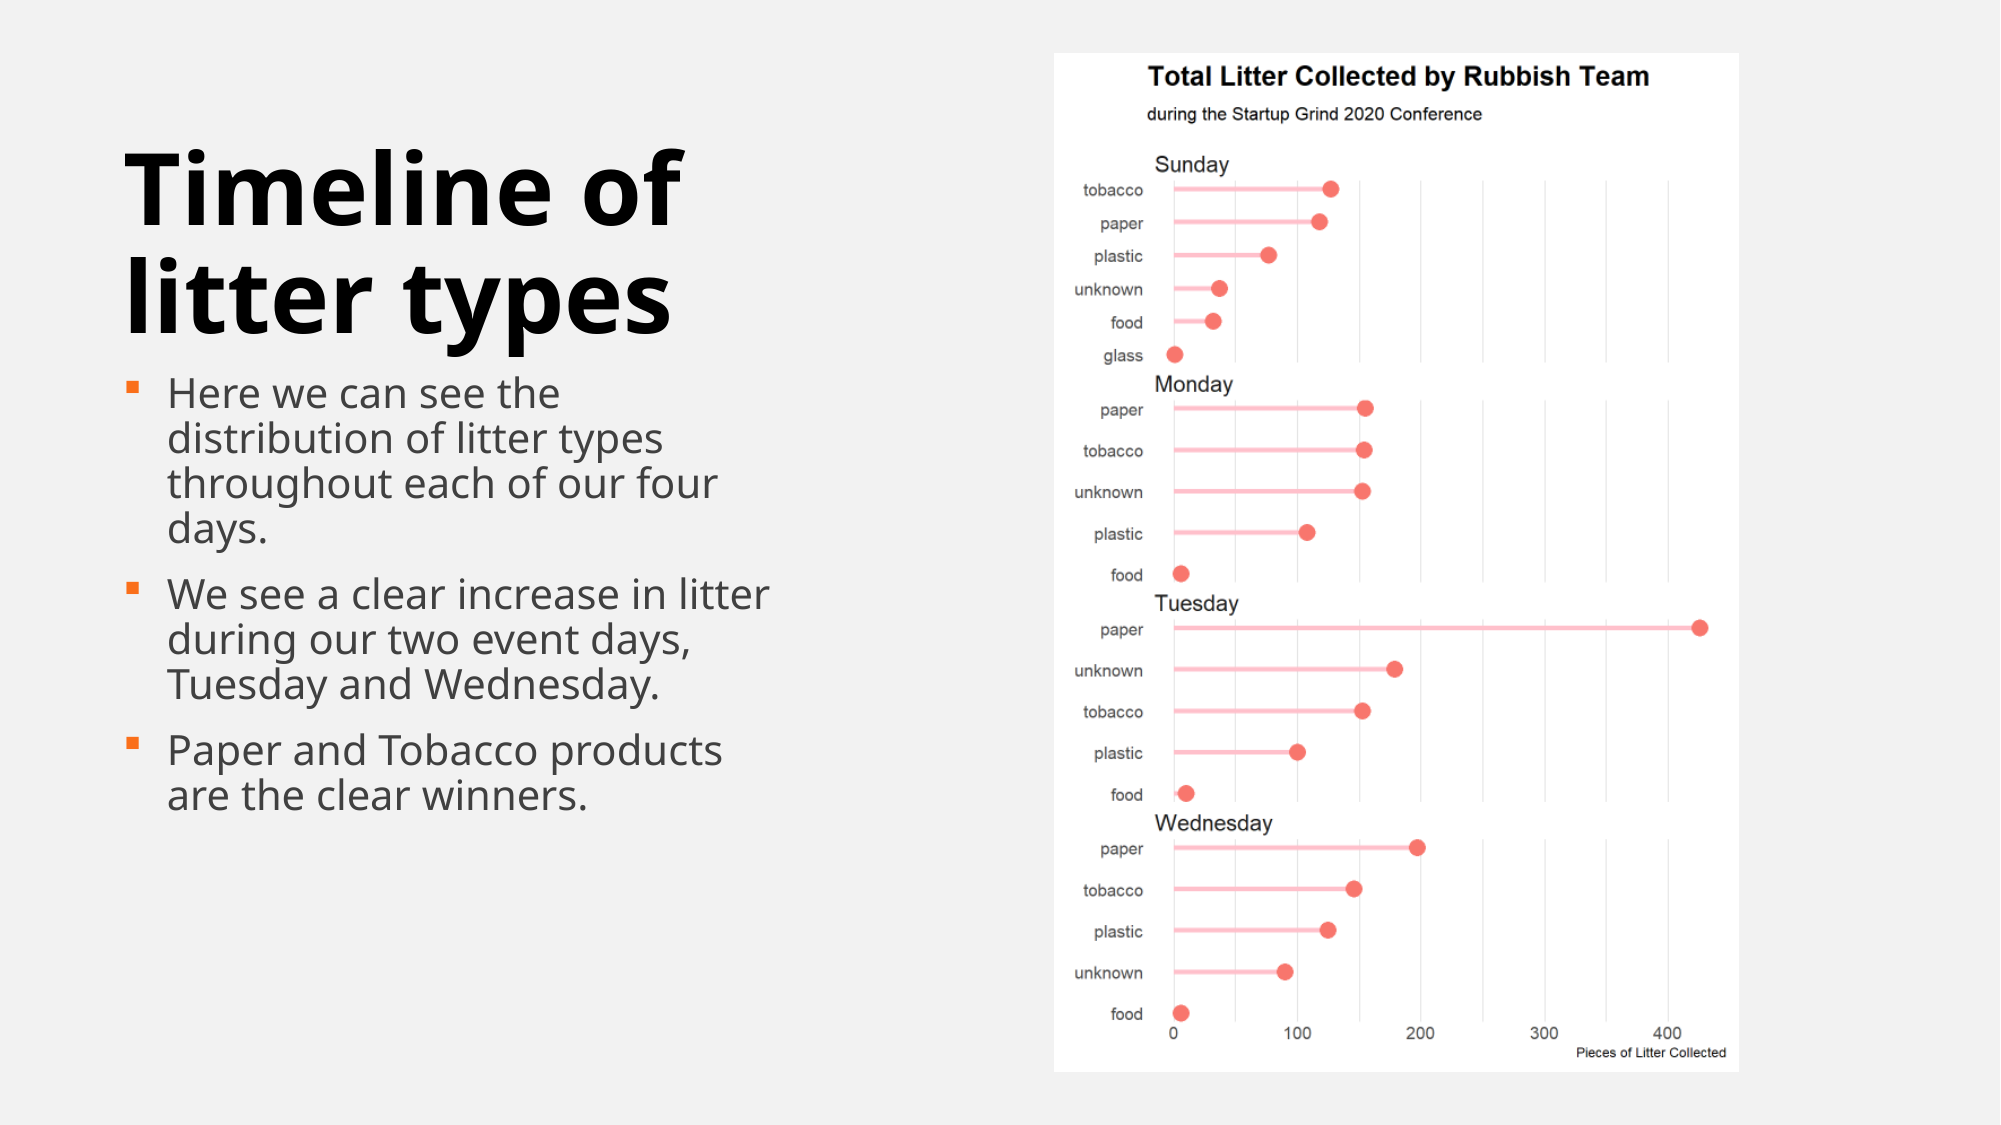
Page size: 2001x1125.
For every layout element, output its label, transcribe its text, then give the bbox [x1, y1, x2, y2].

picture [1054, 53, 1739, 1072]
title Timeline of litter types [108, 132, 810, 269]
list Here we can see the distribution of litter types throughout each of our four days. We see a clear increase in litter during our two event days, Tuesday and Wednesday. Paper and Tobacco products are the clear winners. [108, 364, 810, 950]
